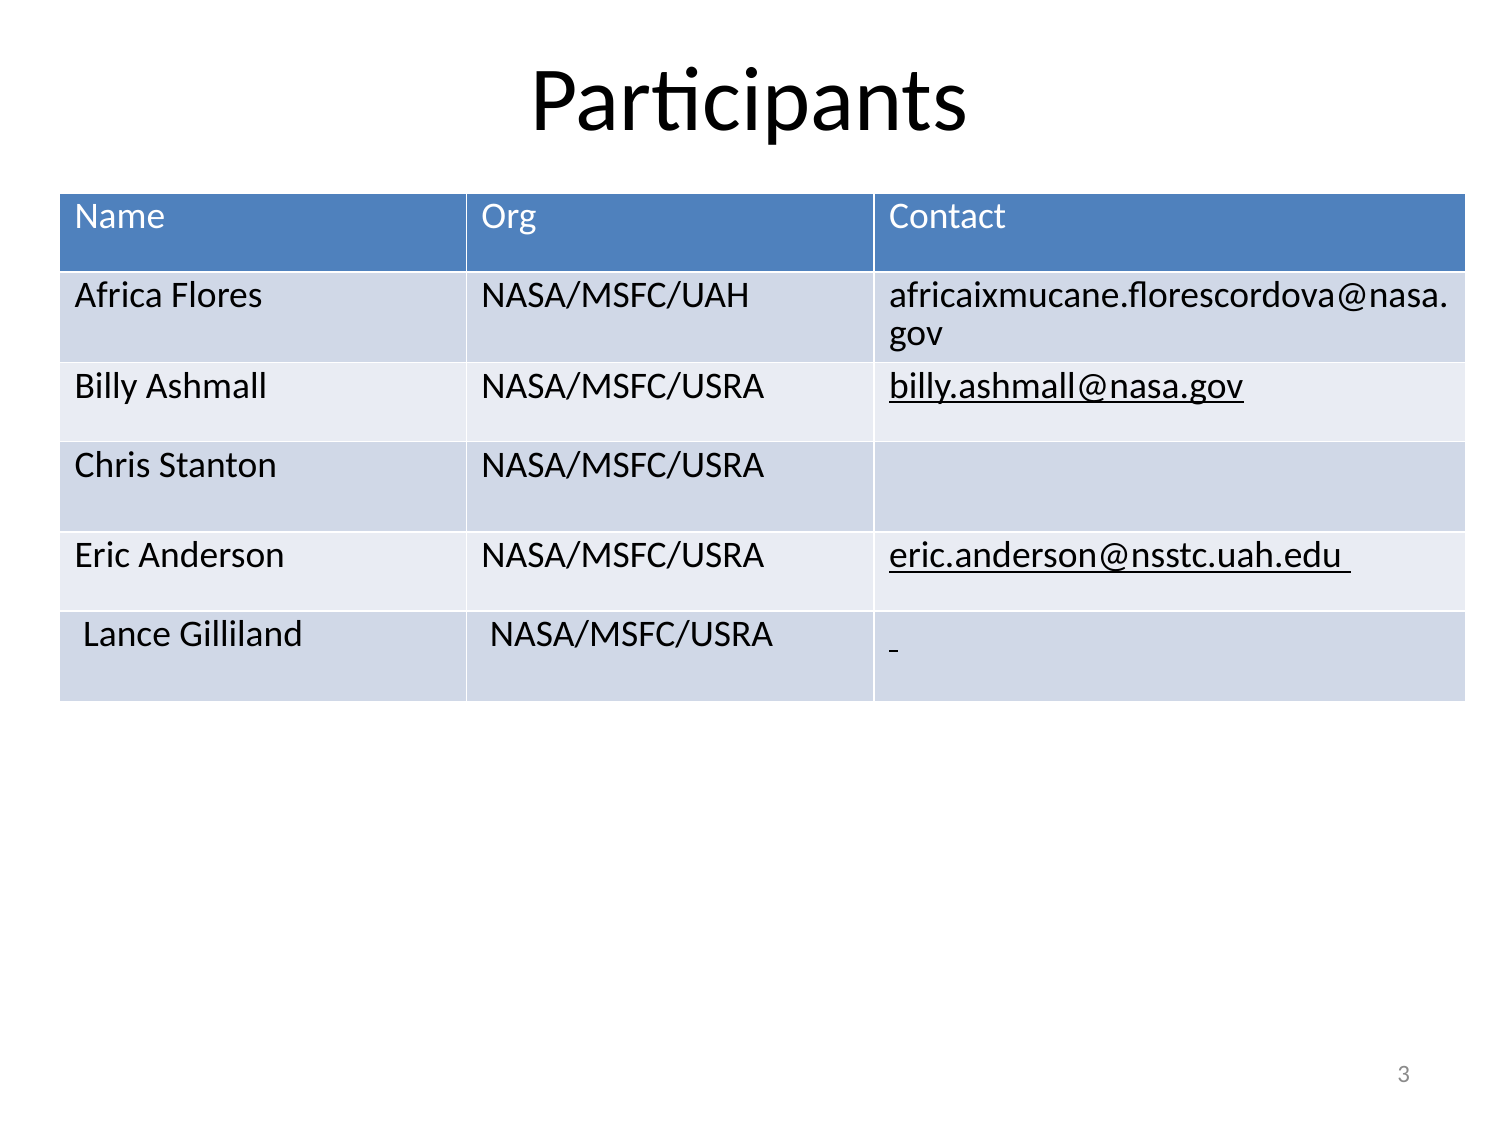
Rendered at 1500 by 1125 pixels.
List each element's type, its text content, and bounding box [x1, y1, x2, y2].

table_cell Billy Ashmall [60, 363, 466, 441]
table_cell Africa Flores [60, 273, 466, 362]
table_cell eric.anderson@nsstc.uah.edu [875, 533, 1465, 610]
table_cell NASA/MSFC/USRA [467, 533, 873, 610]
title Participants [75, 0, 1425, 188]
table_cell [875, 612, 1465, 701]
table_cell Lance Gilliland [60, 612, 466, 701]
table_cell billy.ashmall@nasa.gov [875, 363, 1465, 441]
table_header Name [60, 194, 466, 271]
table_cell NASA/MSFC/USRA [467, 363, 873, 441]
table_cell Eric Anderson [60, 533, 466, 610]
slide_number 3 [1074, 1042, 1425, 1103]
table_header Contact [875, 194, 1465, 271]
table_cell NASA/MSFC/UAH [467, 273, 873, 362]
table_cell NASA/MSFC/USRA [467, 442, 873, 531]
table_cell NASA/MSFC/USRA [467, 612, 873, 701]
table_header Org [467, 194, 873, 271]
table_cell africaixmucane.florescordova@nasa.gov [875, 273, 1465, 362]
table_cell Chris Stanton [60, 442, 466, 531]
table_cell [875, 442, 1465, 531]
